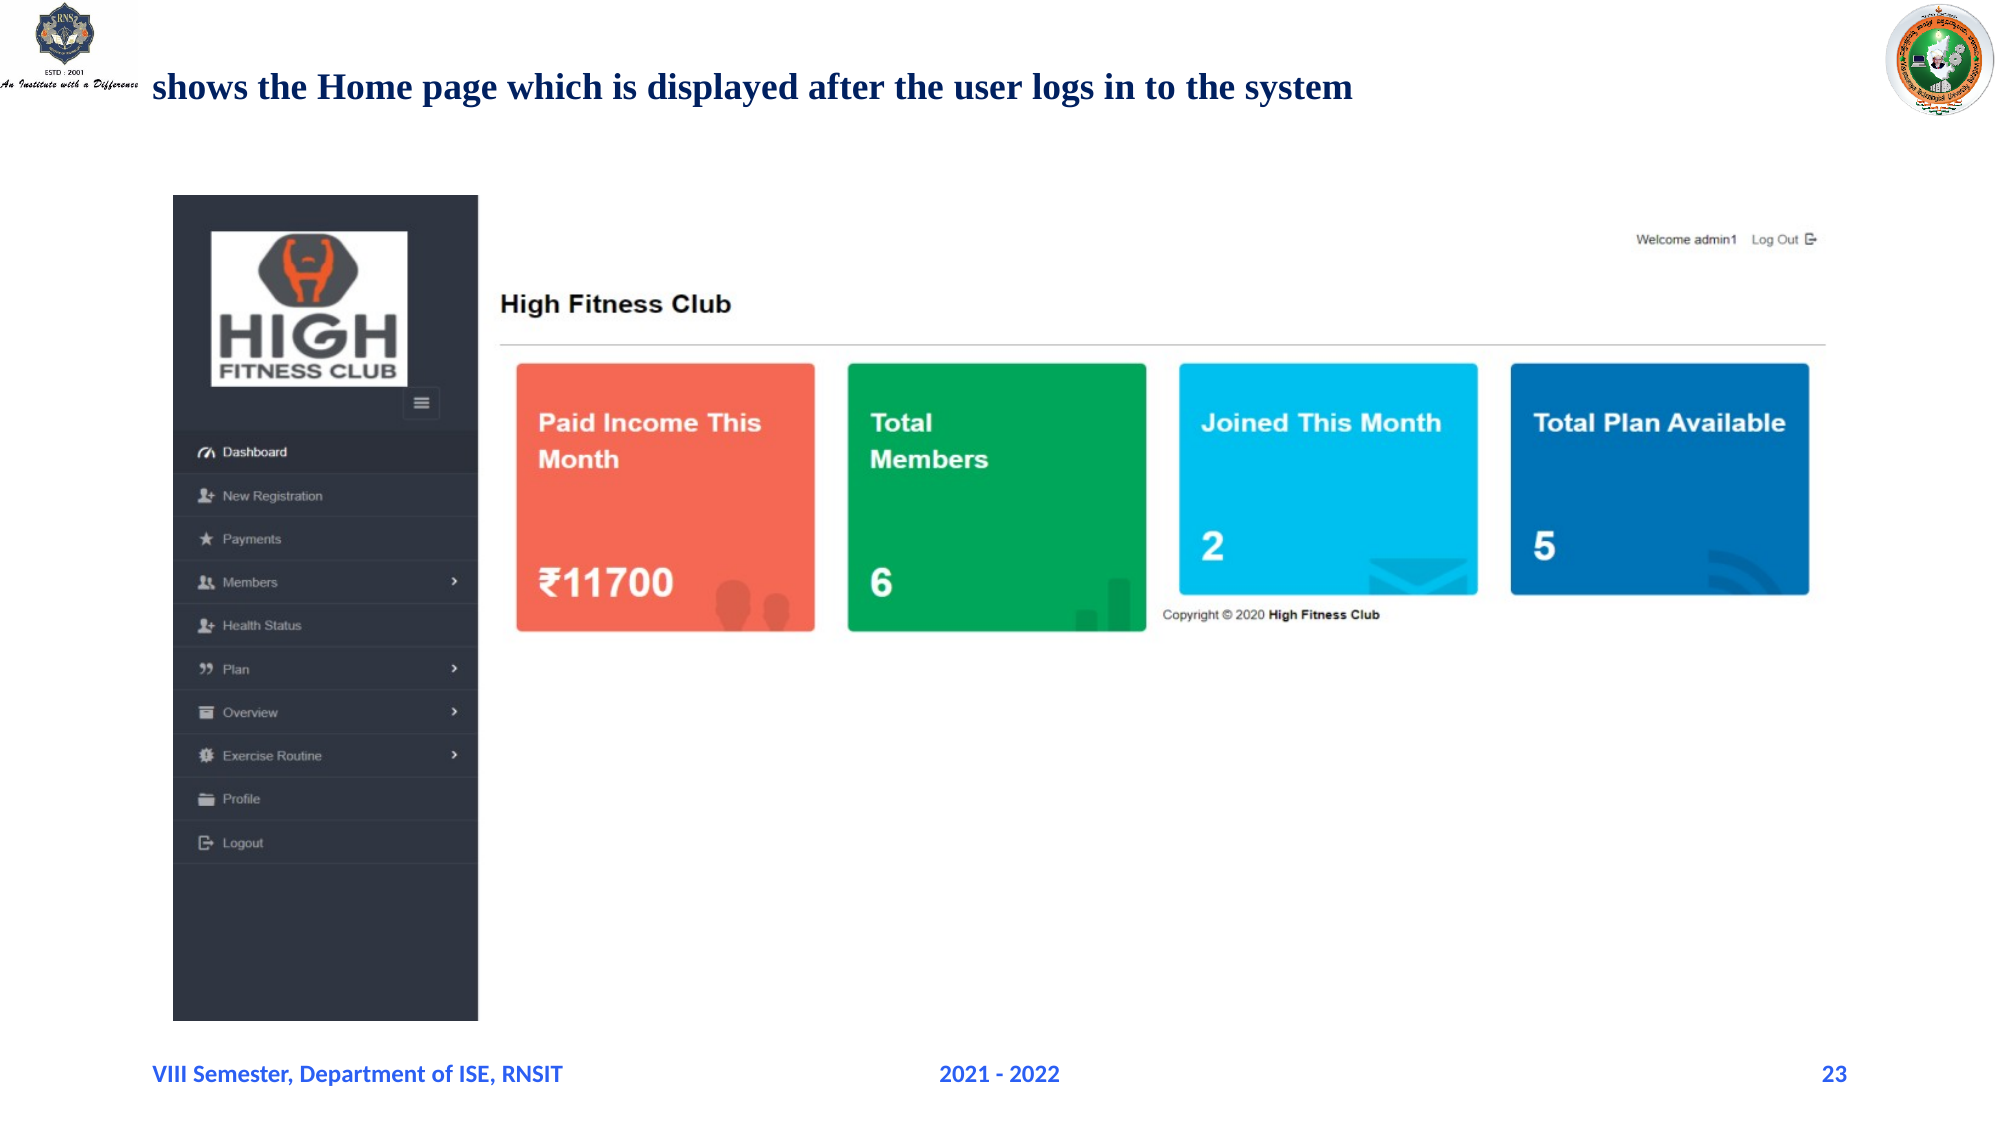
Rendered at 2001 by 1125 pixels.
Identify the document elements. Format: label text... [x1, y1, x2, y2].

picture [0, 0, 138, 90]
picture [1882, 2, 1997, 117]
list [173, 195, 1827, 1022]
footer 2021 - 2022 [662, 1042, 1338, 1103]
title shows the Home page which is displayed after the user logs in to the system [137, 59, 1863, 174]
slide_number 23 [1412, 1042, 1863, 1103]
slide_number VIII Semester, Department of ISE, RNSIT [137, 1042, 662, 1103]
